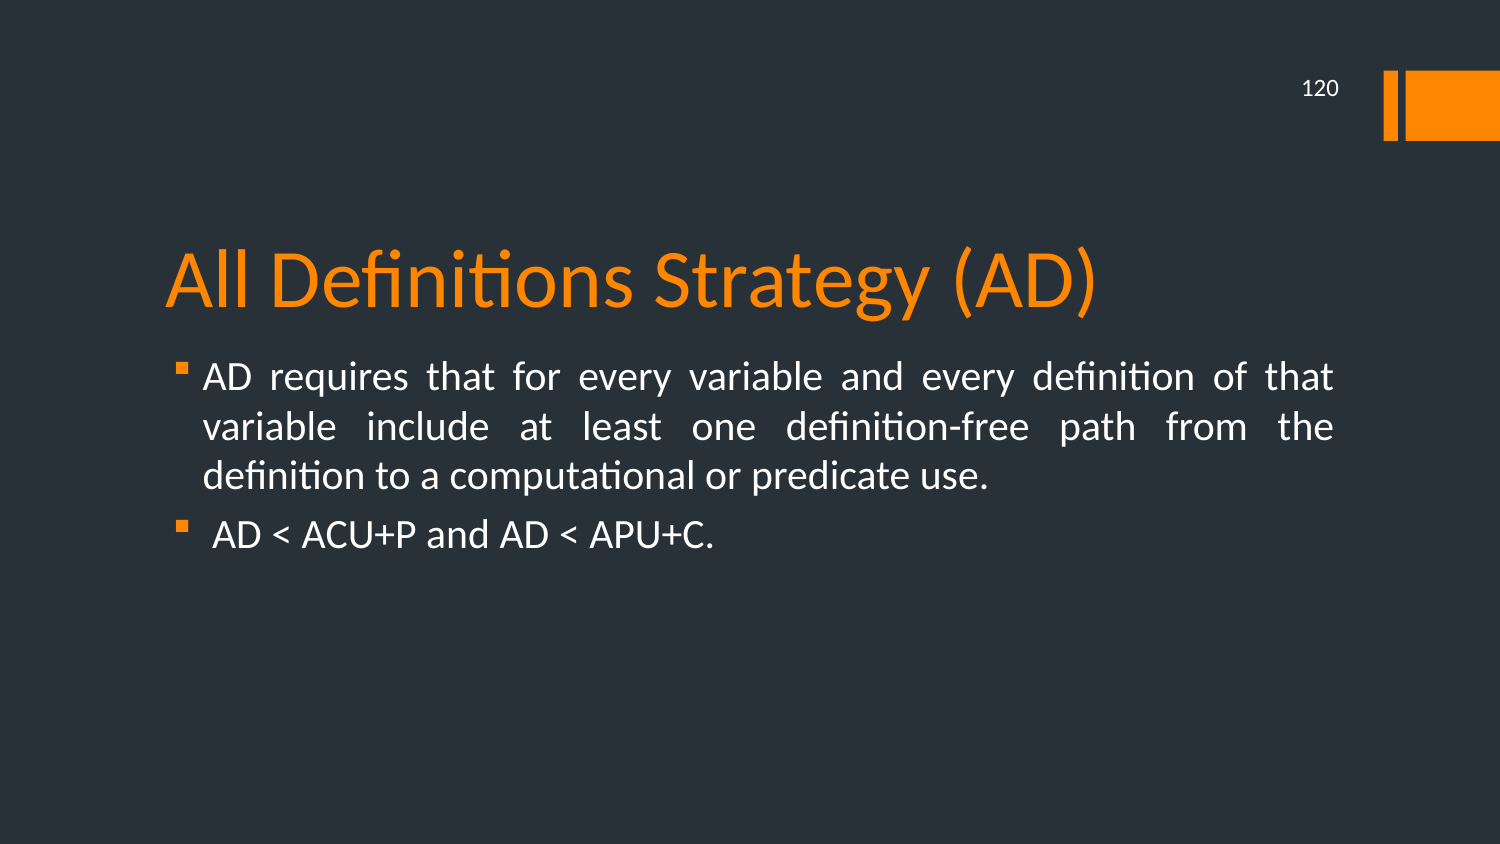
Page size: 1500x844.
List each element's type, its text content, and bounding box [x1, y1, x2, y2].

list AD requires that for every variable and every definition of that variable include at least one definition-free path from the definition to a computational or predicate use. AD < ACU+P and AD < APU+C. [150, 340, 1350, 777]
slide_number 120 [1199, 67, 1355, 105]
title All Definitions Strategy (AD) [150, 190, 1350, 332]
